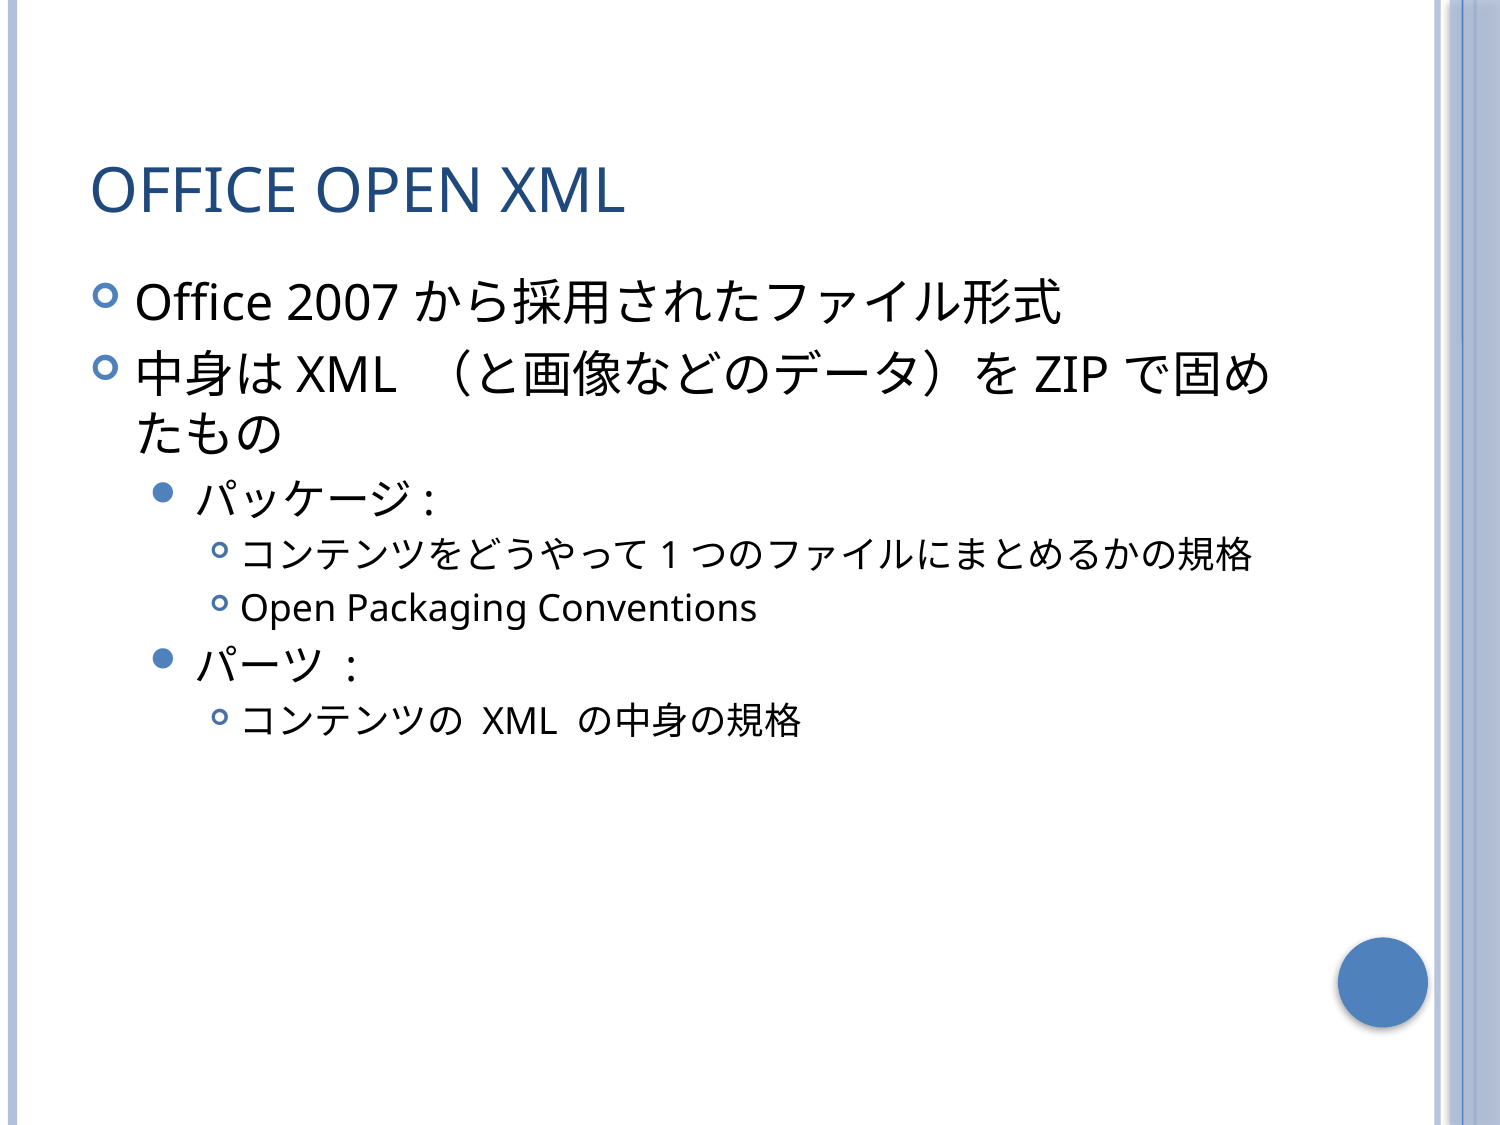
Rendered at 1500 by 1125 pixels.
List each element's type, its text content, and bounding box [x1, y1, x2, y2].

list Office 2007から採用されたファイル形式 中身はXML （と画像などのデータ）をZIPで固めたもの パッケージ: コンテンツをどうやって1つのファイルにまとめるかの規格 Open Packaging Conventions パーツ : コンテンツの XML の中身の規格 [75, 262, 1300, 1062]
title Office Open XML [75, 45, 1300, 233]
